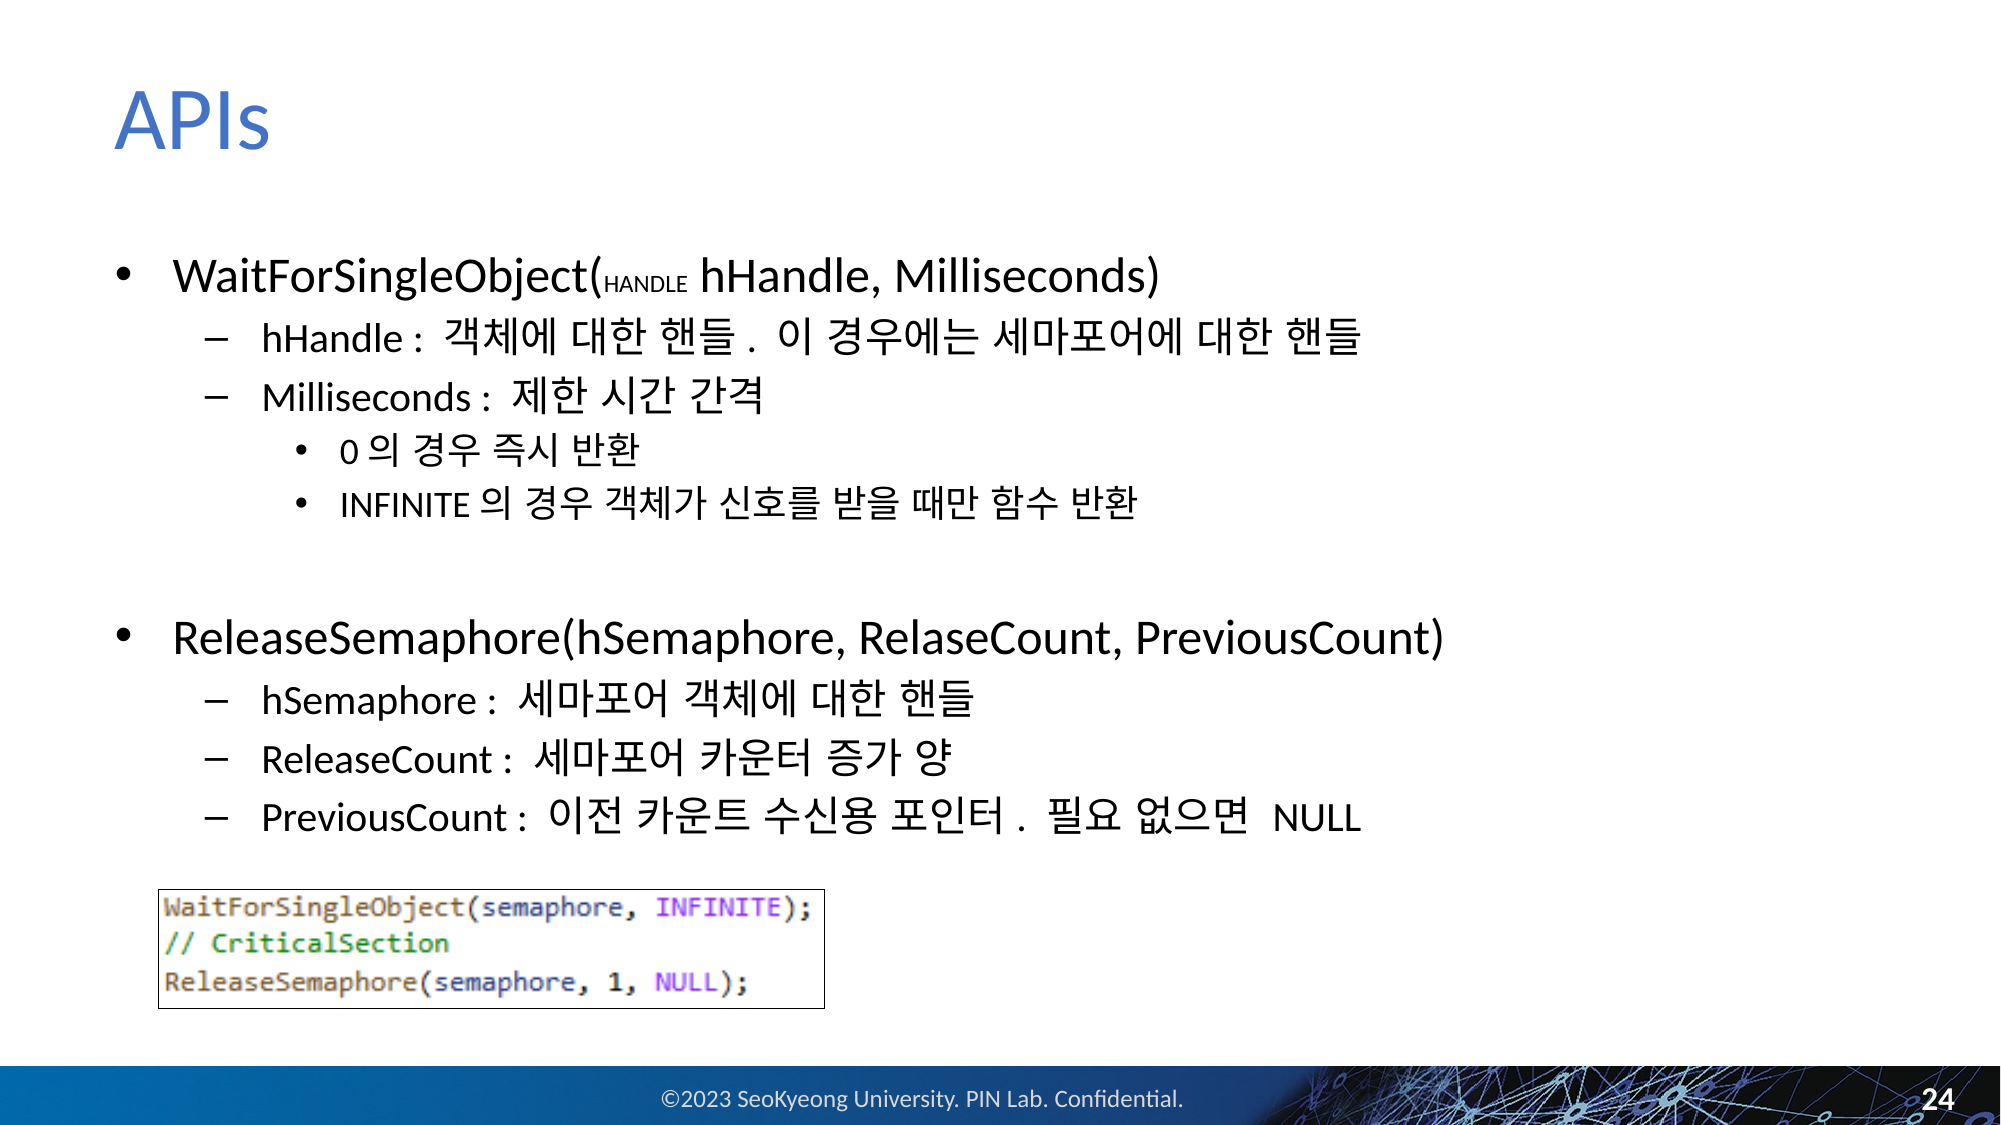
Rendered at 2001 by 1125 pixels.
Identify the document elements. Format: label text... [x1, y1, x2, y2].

picture [158, 889, 825, 1009]
list WaitForSingleObject(HANDLE hHandle, Milliseconds) hHandle : 객체에 대한 핸들. 이 경우에는 세마포어에 대한 핸들 Milliseconds : 제한 시간 간격 0의 경우 즉시 반환 INFINITE의 경우 객체가 신호를 받을 때만 함수 반환 ReleaseSemaphore(hSemaphore, RelaseCount, PreviousCount) hSemaphore : 세마포어 객체에 대한 핸들 ReleaseCount : 세마포어 카운터 증가 양 PreviousCount : 이전 카운트 수신용 포인터. 필요 없으면 NULL [99, 235, 1900, 1050]
title APIs [99, 45, 1745, 200]
picture [0, 1066, 2001, 1125]
slide_number 24 [1519, 1067, 1970, 1125]
